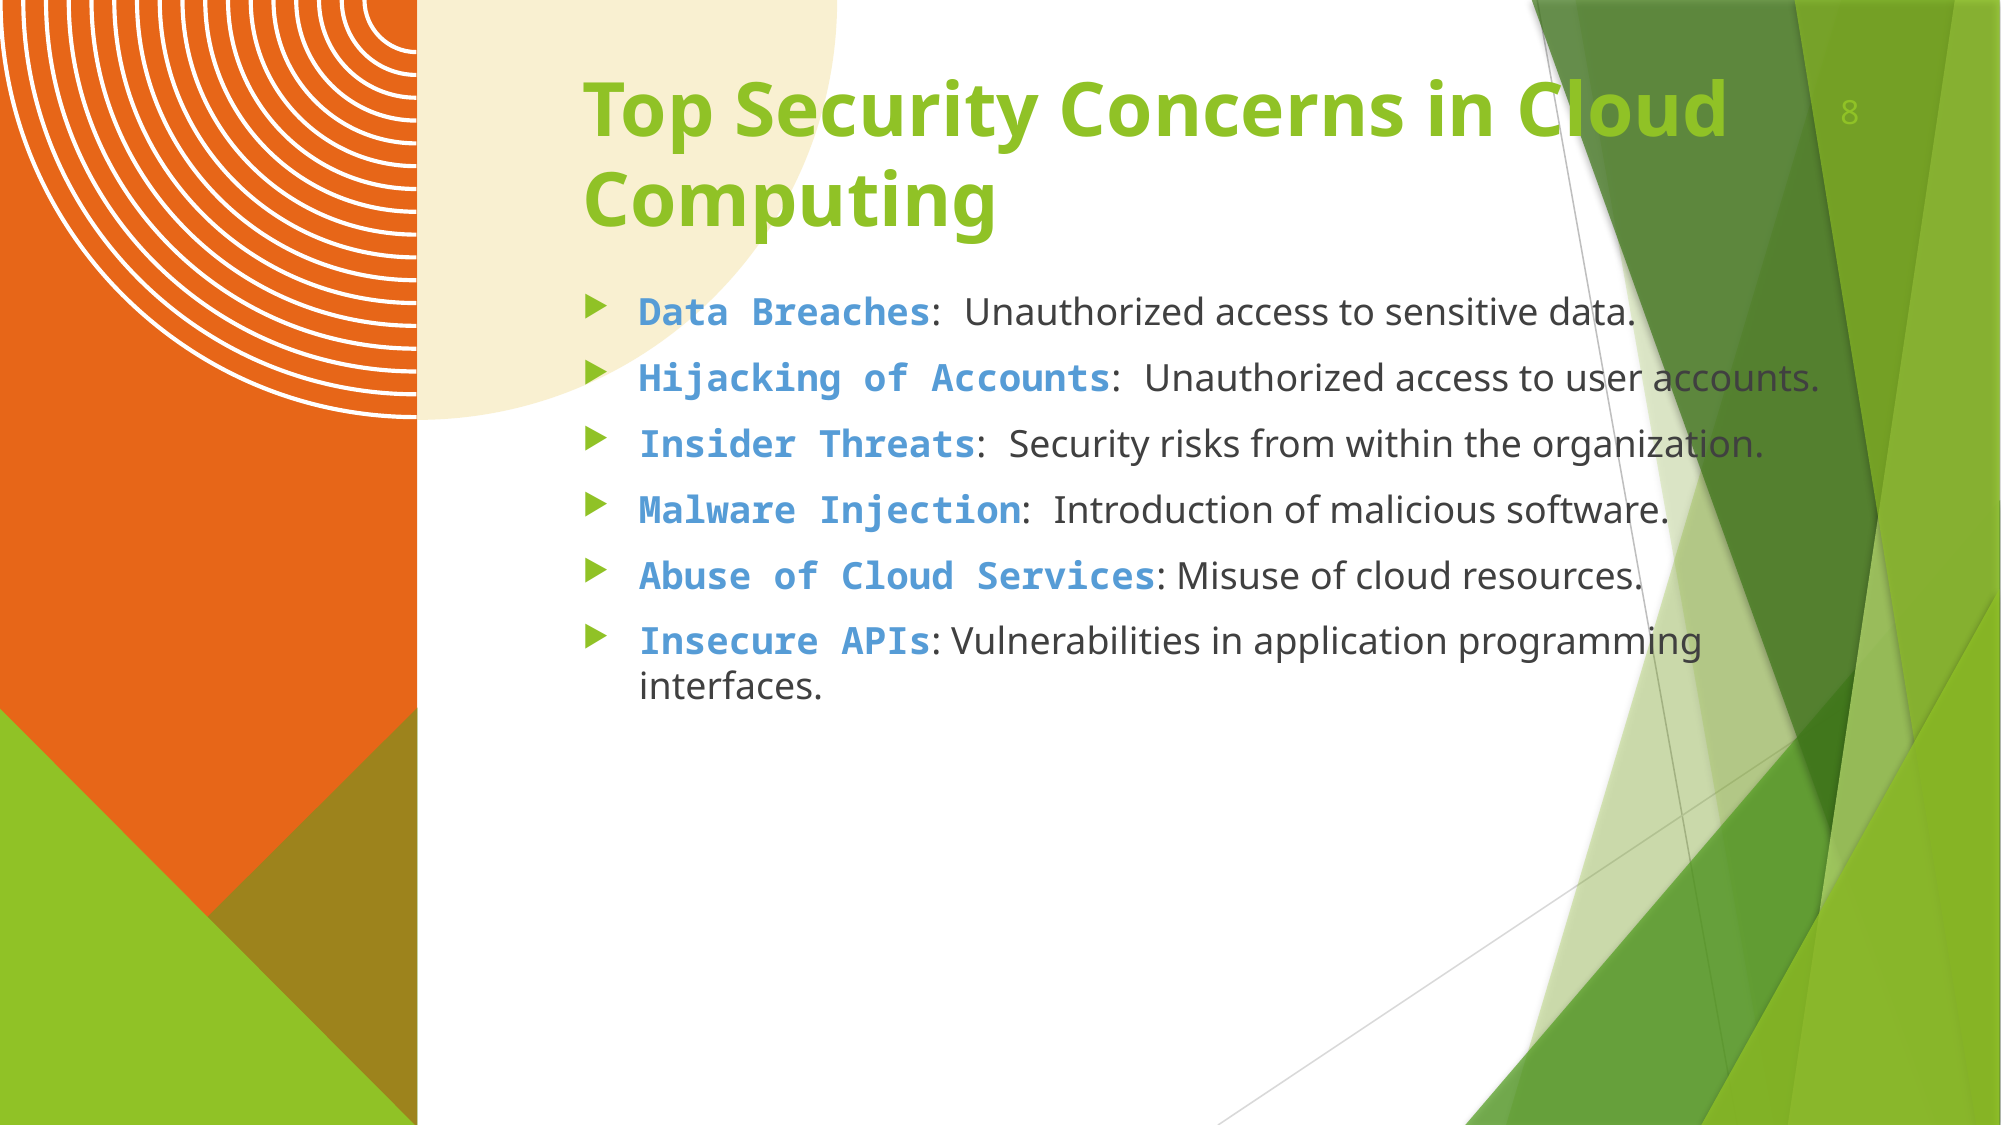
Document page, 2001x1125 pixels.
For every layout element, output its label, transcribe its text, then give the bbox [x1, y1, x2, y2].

list Data Breaches: Unauthorized access to sensitive data. Hijacking of Accounts: Unauthorized access to user accounts. Insider Threats: Security risks from within the organization. Malware Injection: Introduction of malicious software. Abuse of Cloud Services: Misuse of cloud resources. Insecure APIs: Vulnerabilities in application programming interfaces. [567, 288, 1892, 952]
slide_number 8 [1699, 75, 1875, 153]
title Top Security Concerns in Cloud Computing [567, 58, 1892, 242]
